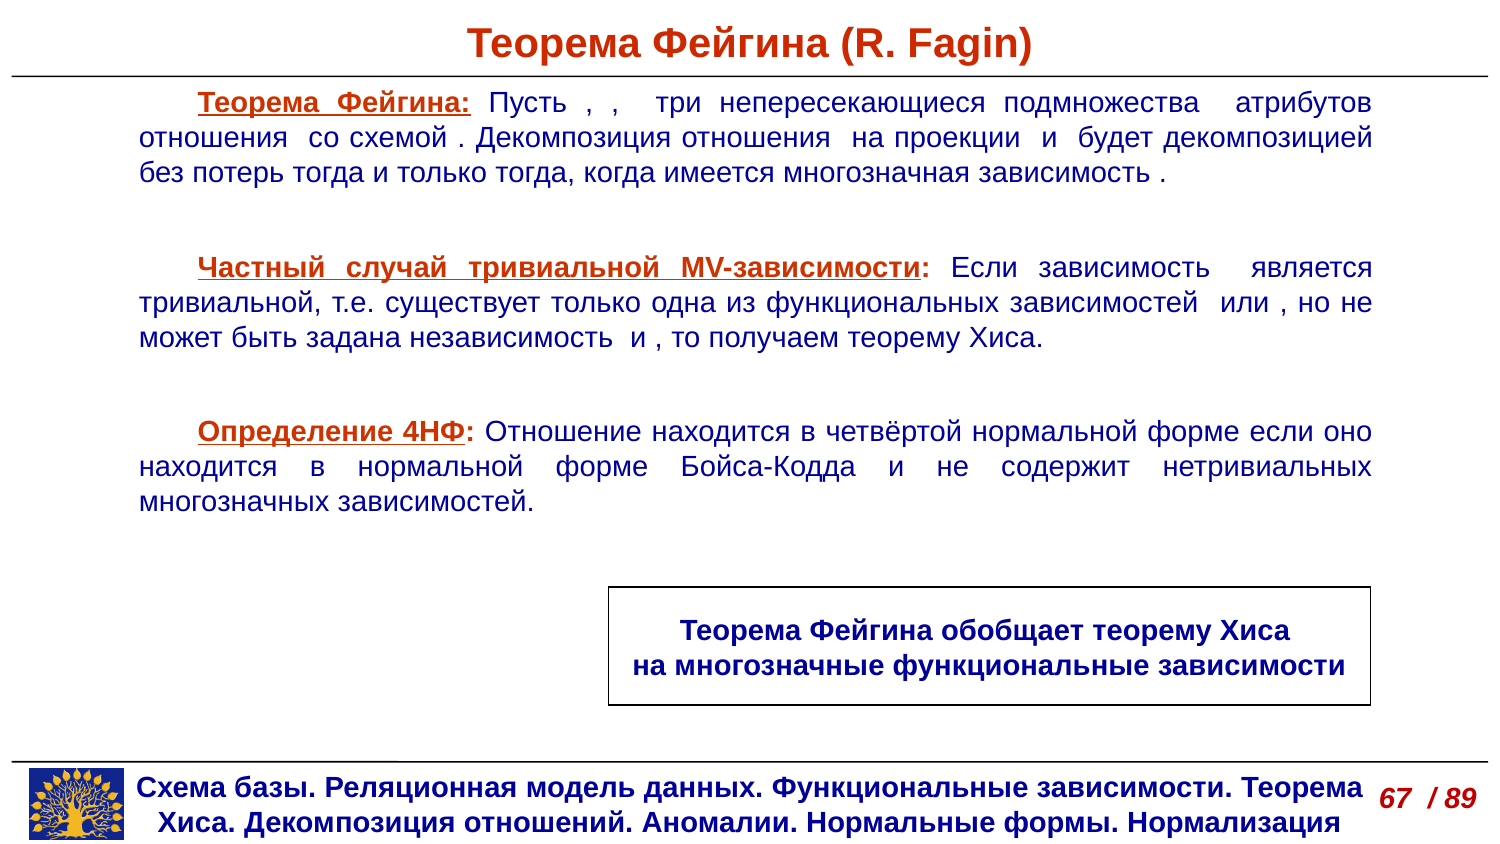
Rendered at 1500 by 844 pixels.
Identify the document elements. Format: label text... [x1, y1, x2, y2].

text_box Теорема Фейгина обобщает теорему Хиса на многозначные функциональные зависимости [608, 587, 1371, 706]
text_box Теорема Фейгина (R. Fagin) [0, 8, 1500, 76]
picture [29, 768, 124, 840]
